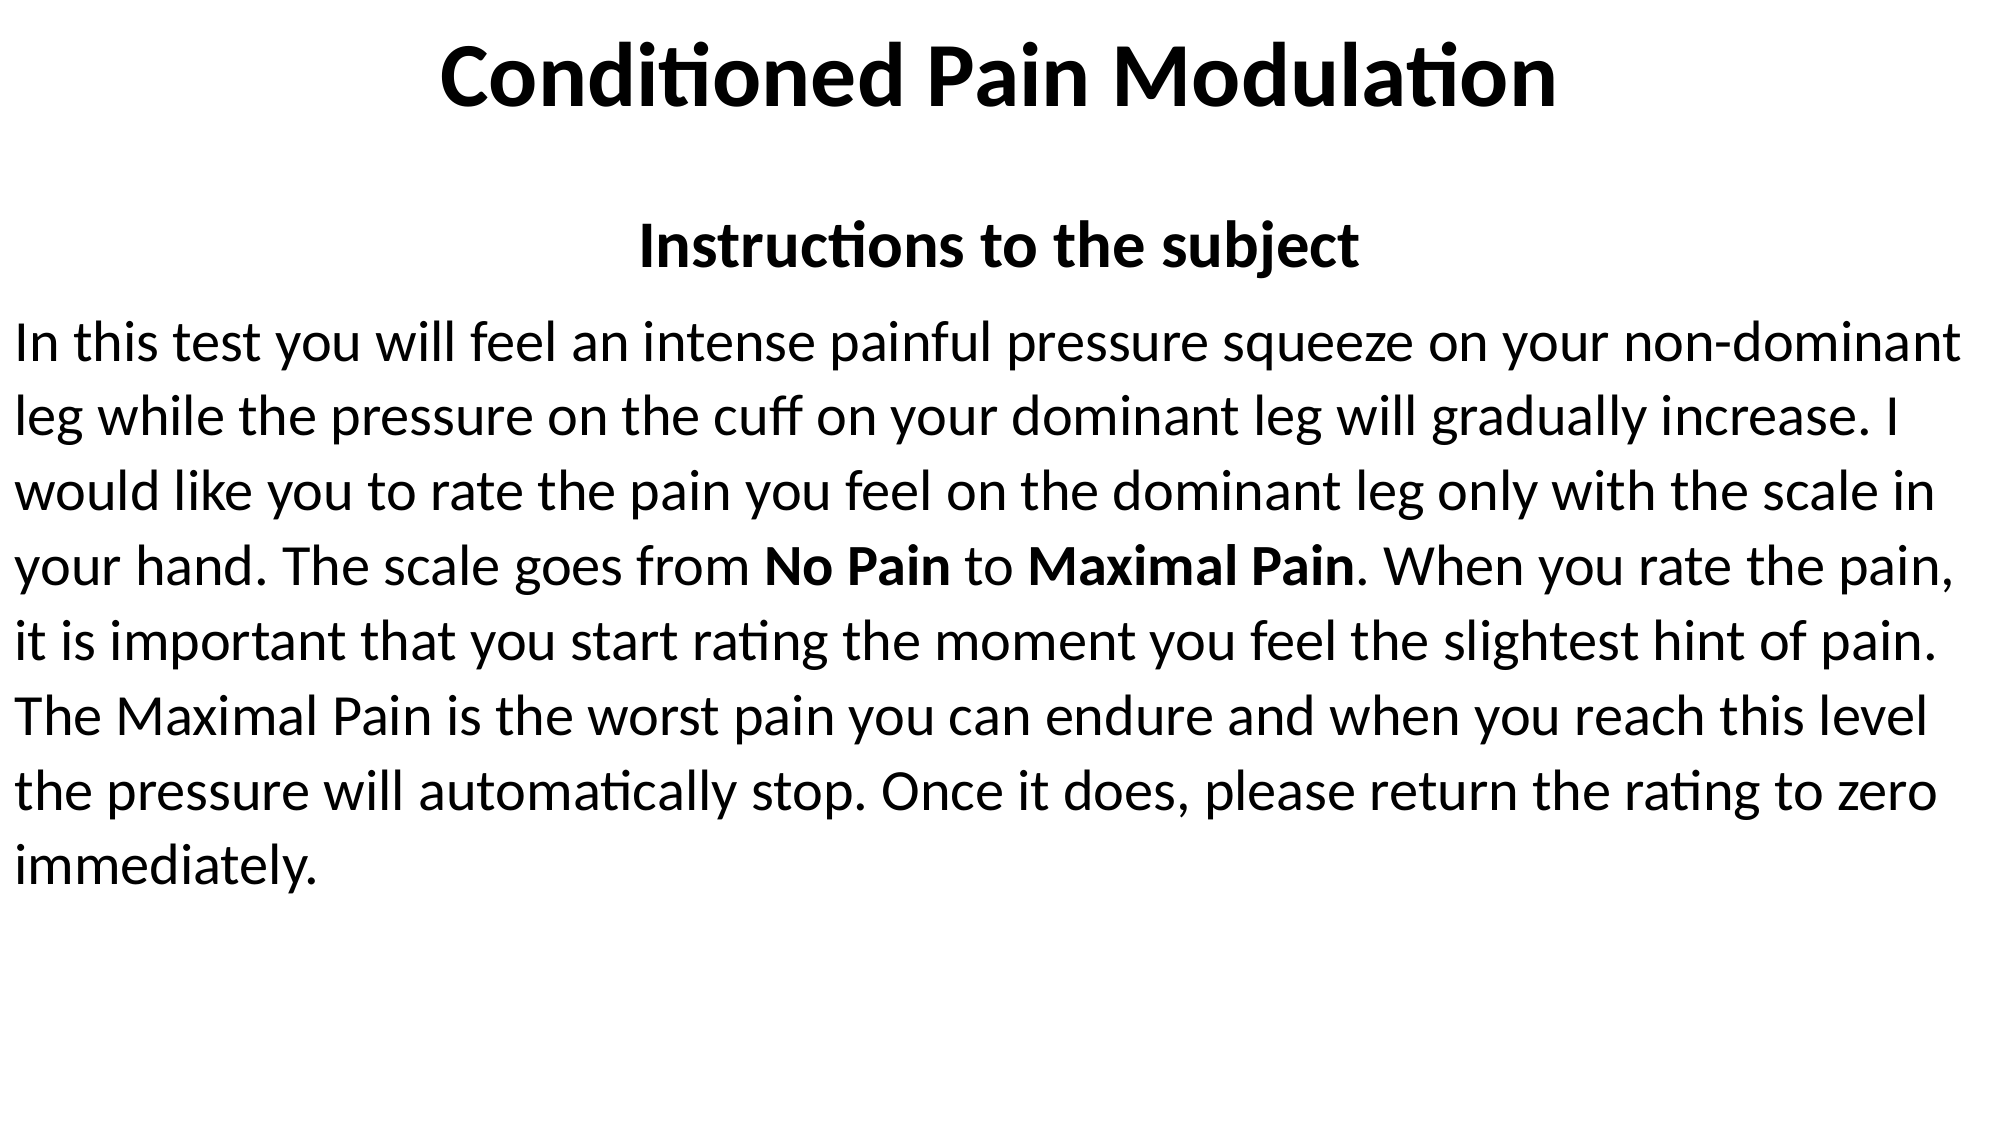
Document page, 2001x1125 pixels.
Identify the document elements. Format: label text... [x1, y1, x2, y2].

text_box Conditioned Pain Modulation Instructions to the subject In this test you will feel an intense painful pressure squeeze on your non-dominant leg while the pressure on the cuff on your dominant leg will gradually increase. I would like you to rate the pain you feel on the dominant leg only with the scale in your hand. The scale goes from No Pain to Maximal Pain. When you rate the pain, it is important that you start rating the moment you feel the slightest hint of pain. The Maximal Pain is the worst pain you can endure and when you reach this level the pressure will automatically stop. Once it does, please return the rating to zero immediately. [0, 0, 2000, 904]
